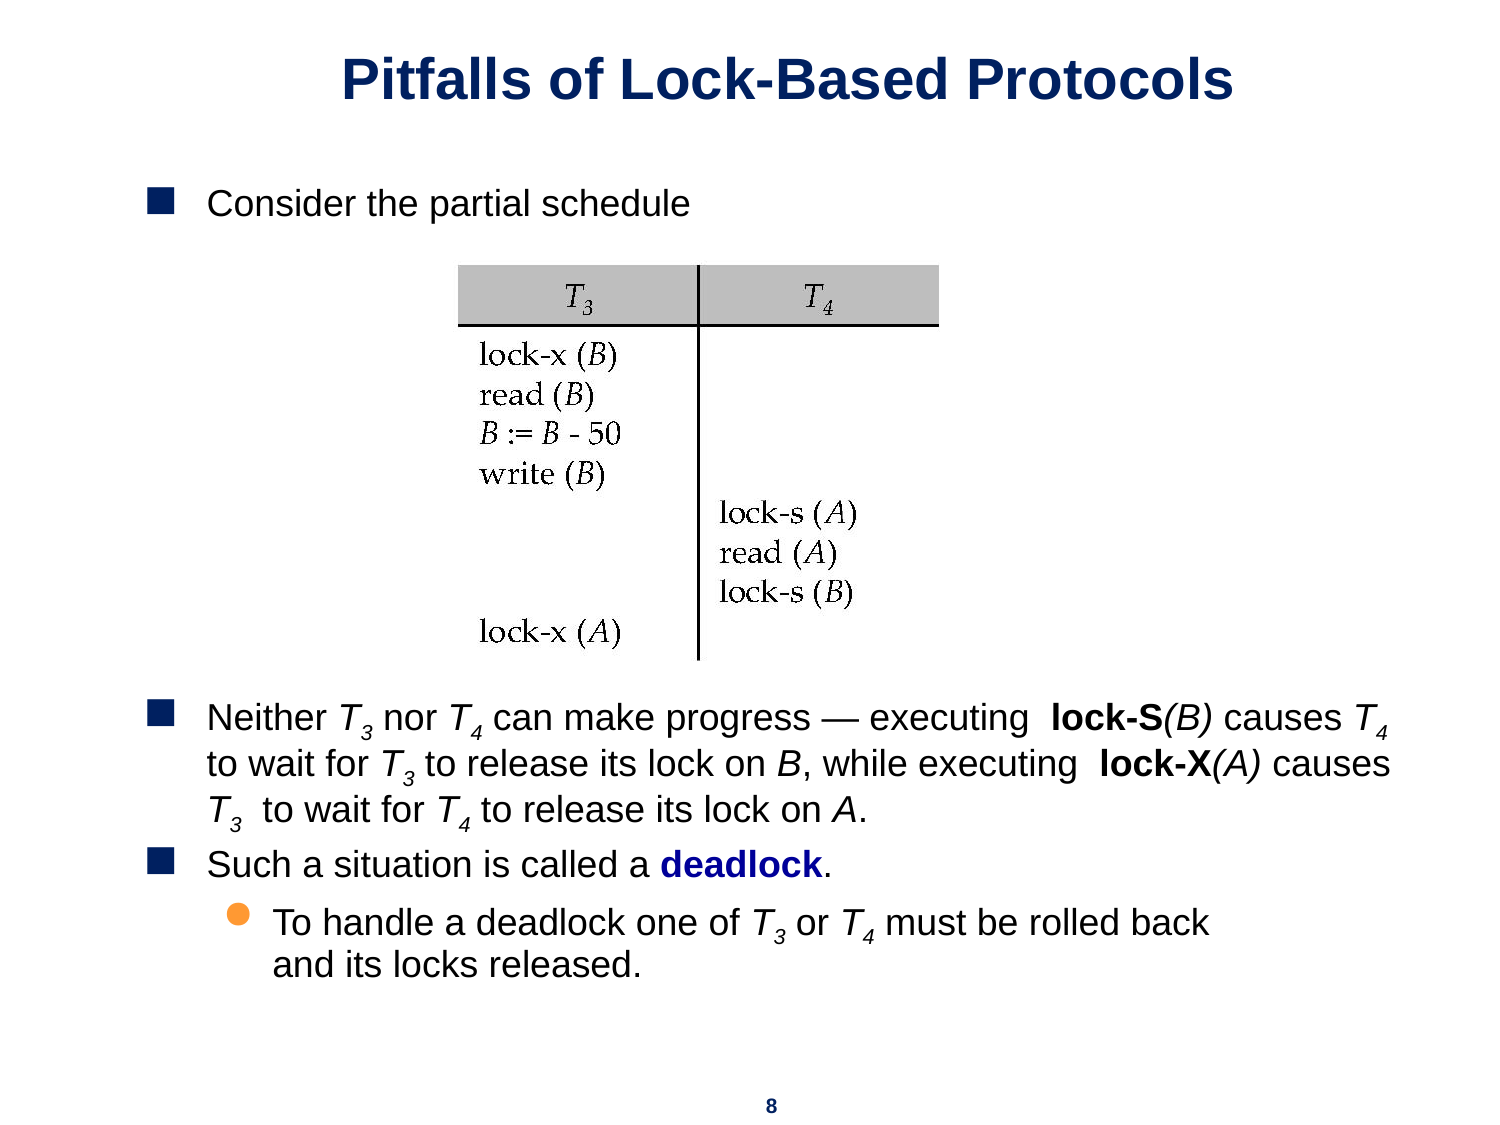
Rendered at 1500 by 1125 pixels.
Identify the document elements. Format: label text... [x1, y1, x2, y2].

title Pitfalls of Lock-Based Protocols [125, 18, 1452, 120]
list Consider the partial schedule Neither T3 nor T4 can make progress — executing lock-S(B) causes T4 to wait for T3 to release its lock on B, while executing lock-X(A) causes T3 to wait for T4 to release its lock on A. Such a situation is called a deadlock. To handle a deadlock one of T3 or T4 must be rolled back and its locks released. [135, 177, 1423, 1021]
picture [453, 259, 940, 662]
